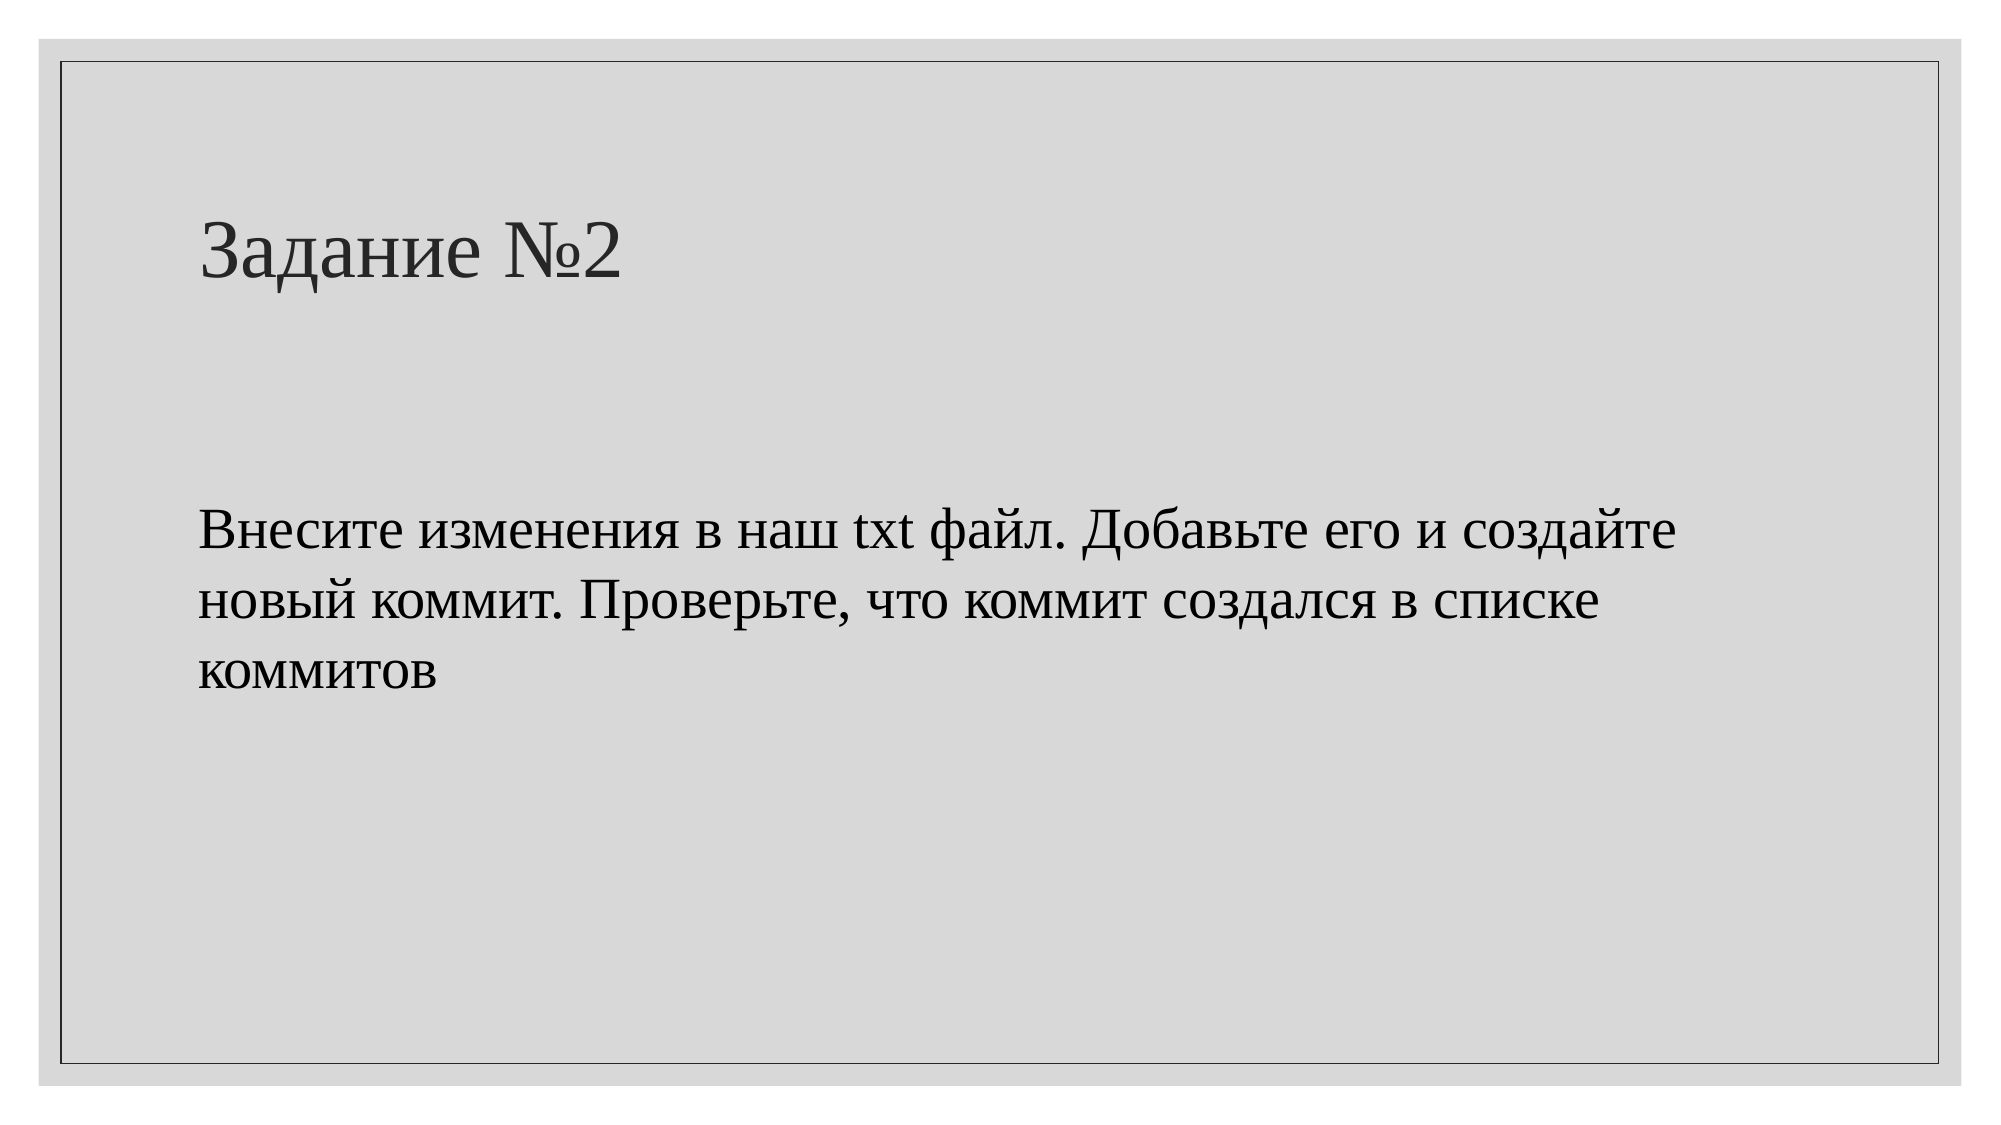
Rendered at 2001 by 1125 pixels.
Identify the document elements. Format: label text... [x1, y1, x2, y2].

title Задание №2 [184, 232, 1835, 458]
text_box Внесите изменения в наш txt файл. Добавьте его и создайте новый коммит. Проверьте, что коммит создался в списке коммитов [184, 482, 1816, 778]
